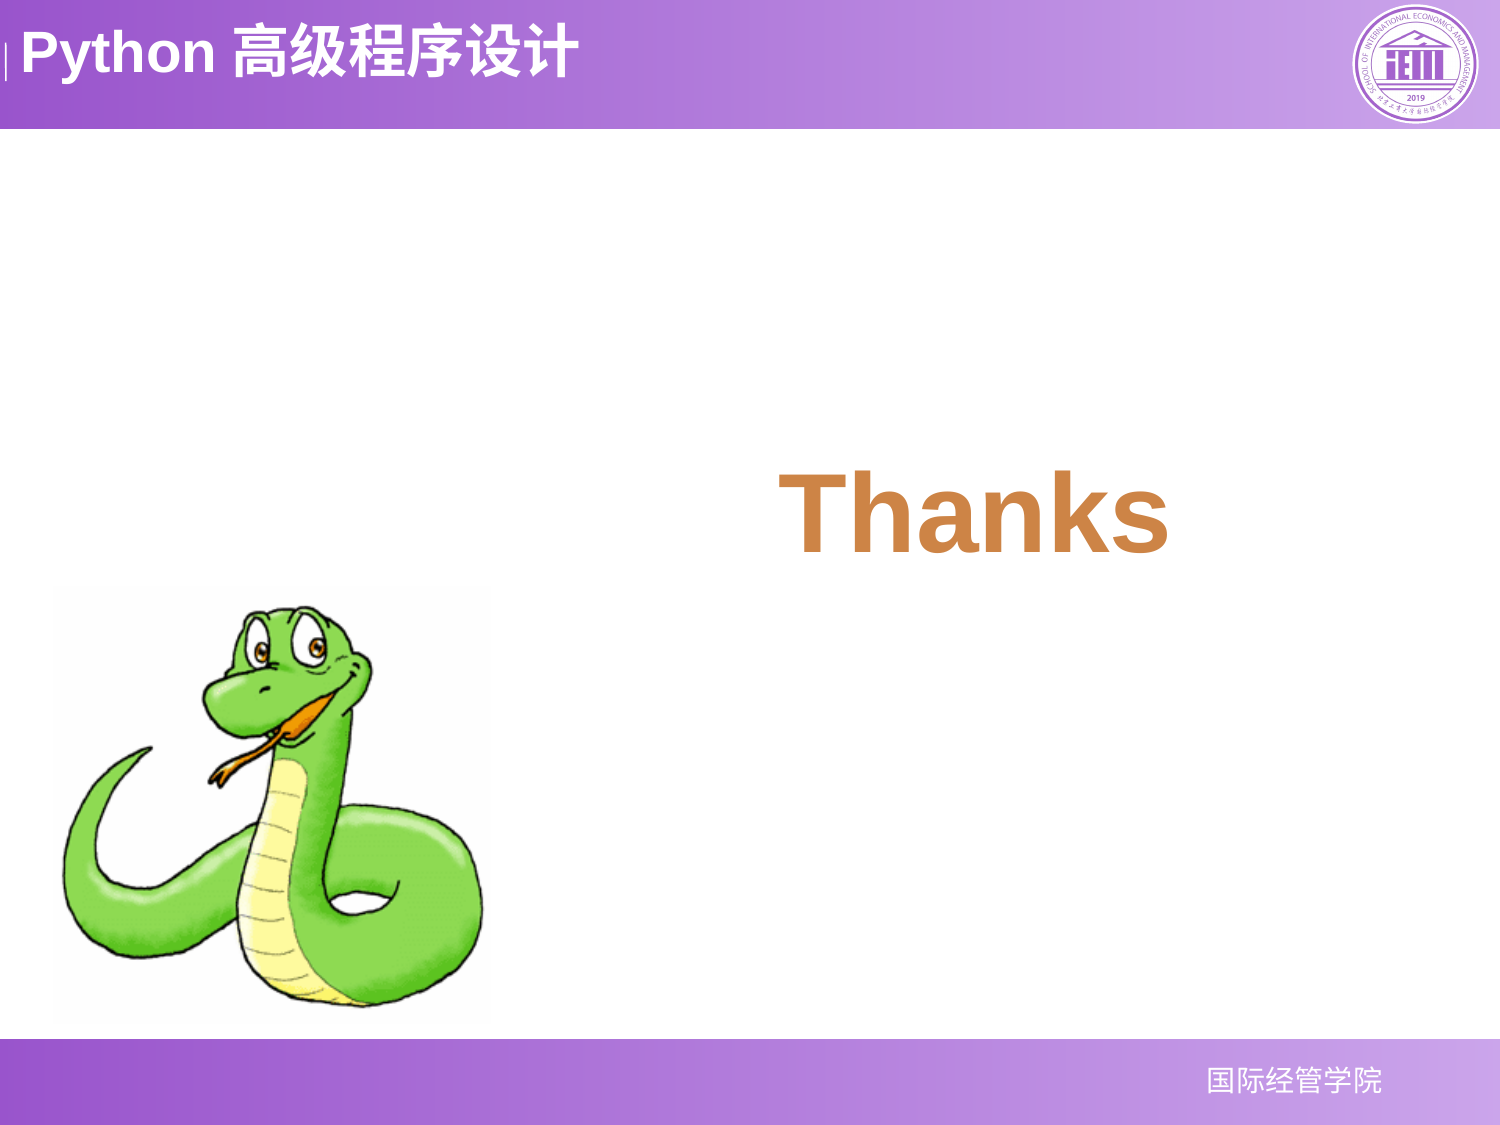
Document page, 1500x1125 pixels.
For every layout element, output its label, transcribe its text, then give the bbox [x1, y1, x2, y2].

picture [1354, 6, 1477, 122]
text_box Thanks [763, 432, 1188, 583]
picture [52, 585, 491, 1024]
